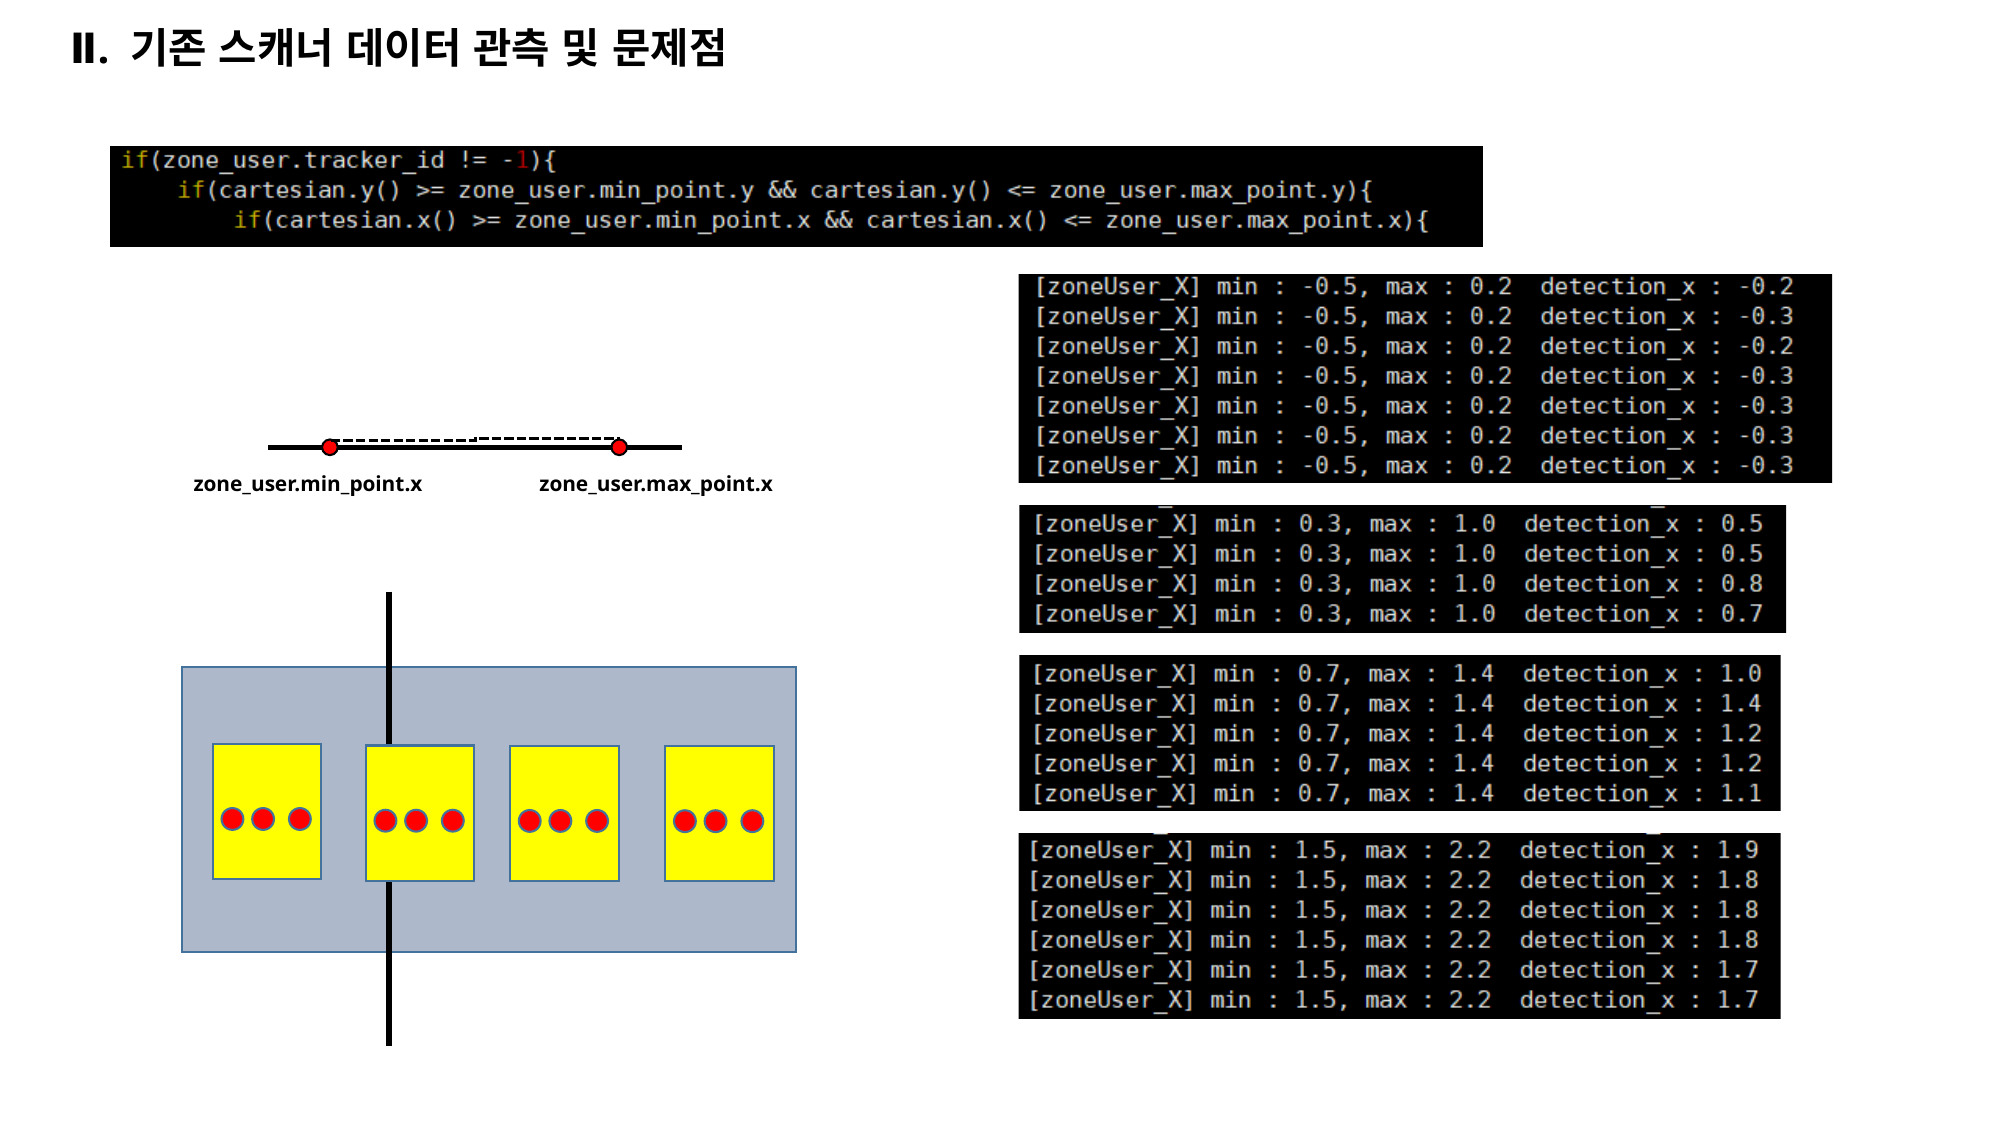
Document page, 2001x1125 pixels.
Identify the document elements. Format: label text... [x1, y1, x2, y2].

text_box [110, 146, 1833, 1047]
title Ⅱ. 기존 스캐너 데이터 관측 및 문제점 [55, 7, 1427, 93]
